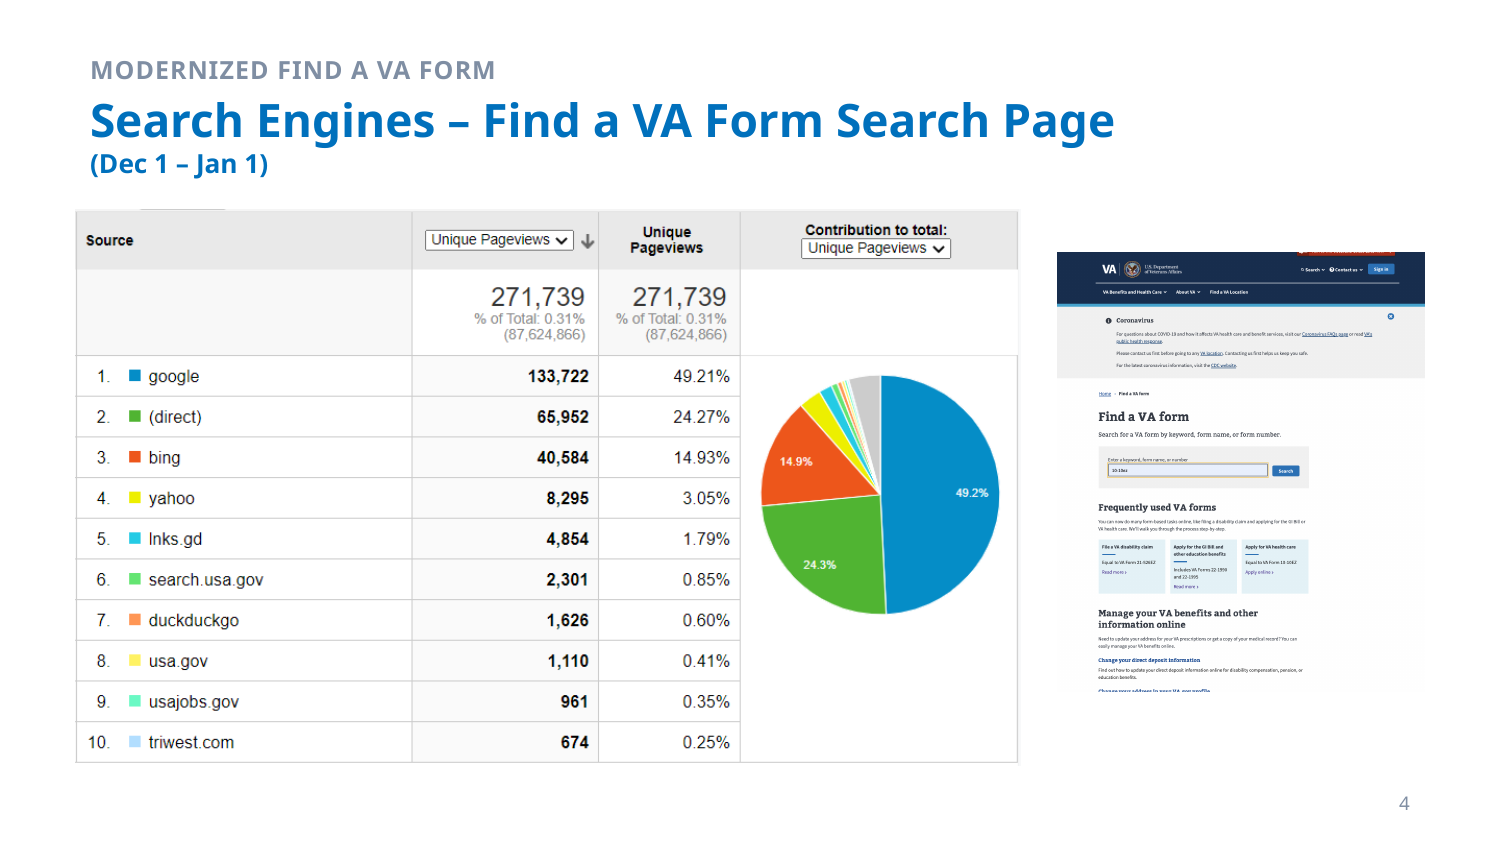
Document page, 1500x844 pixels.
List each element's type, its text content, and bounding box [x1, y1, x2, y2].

title Search Engines – Find a VA Form Search Page (Dec 1 – Jan 1) [75, 85, 1313, 188]
picture [74, 209, 1021, 766]
slide_number 4 [1312, 782, 1425, 827]
picture [1057, 252, 1425, 692]
list MODERNIZED Find a vA Form [75, 40, 1313, 85]
